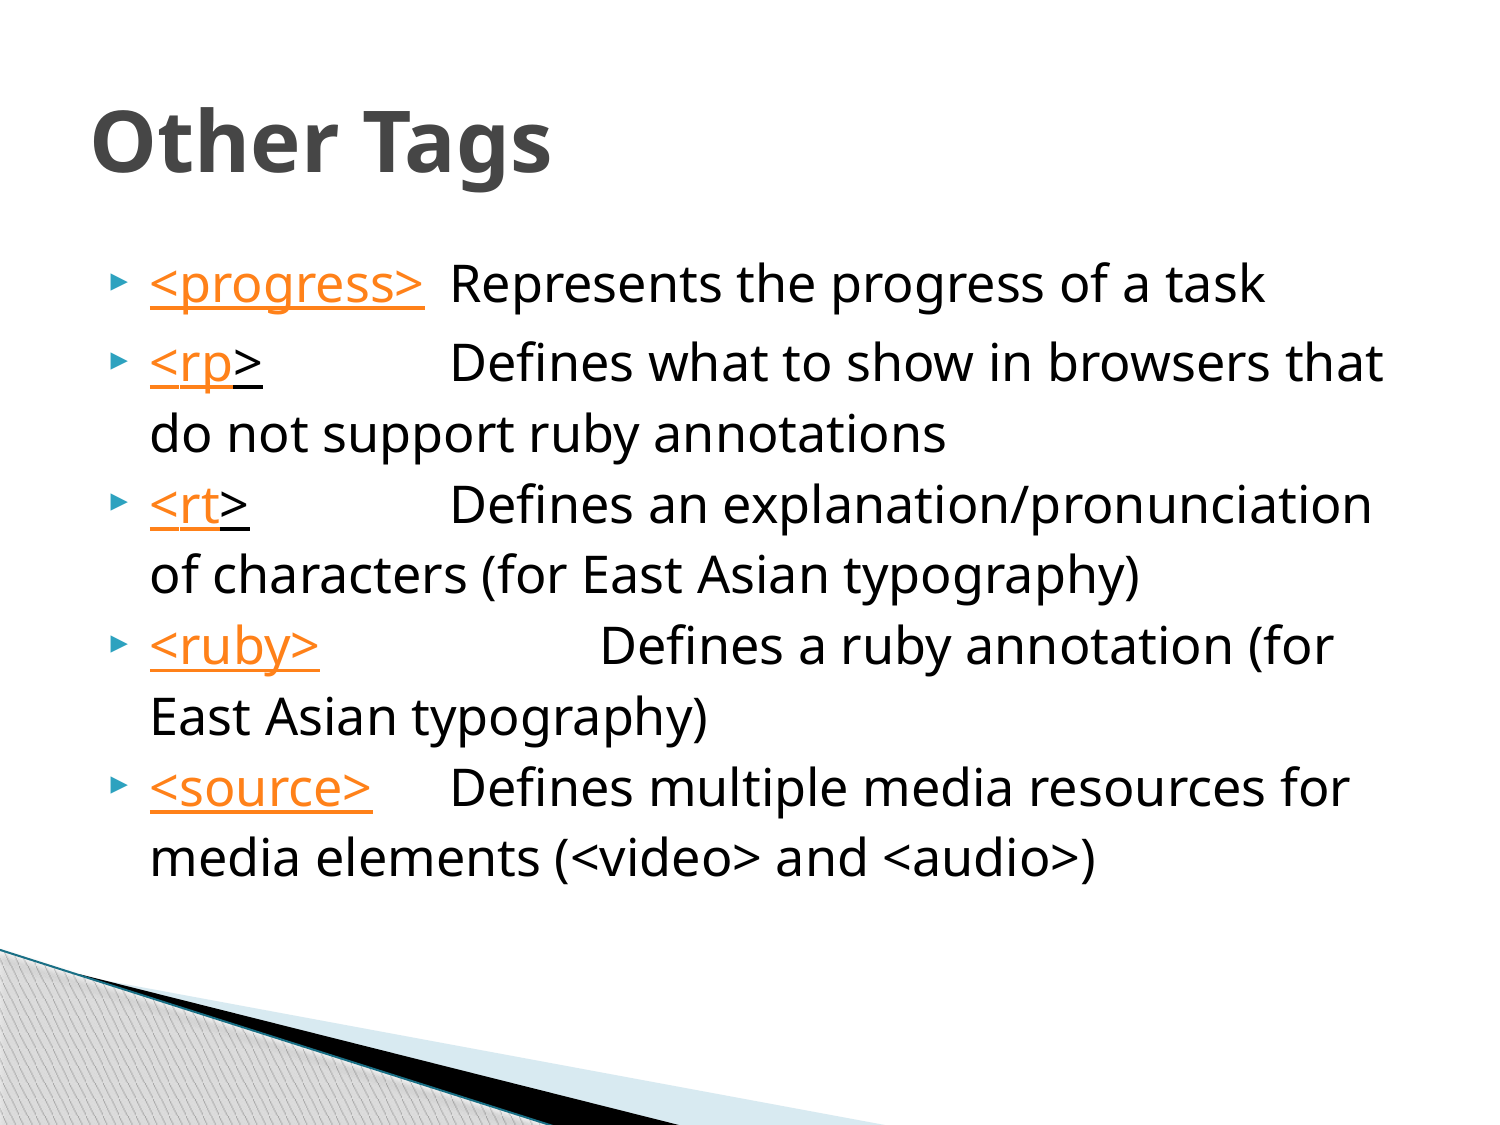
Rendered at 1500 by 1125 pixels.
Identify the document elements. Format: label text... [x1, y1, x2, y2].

title Other Tags [75, 45, 1425, 233]
list <progress> Represents the progress of a task <rp> Defines what to show in browsers that do not support ruby annotations <rt> Defines an explanation/pronunciation of characters (for East Asian typography) <ruby> Defines a ruby annotation (for East Asian typography) <source> Defines multiple media resources for media elements (<video> and <audio>) [75, 243, 1425, 986]
